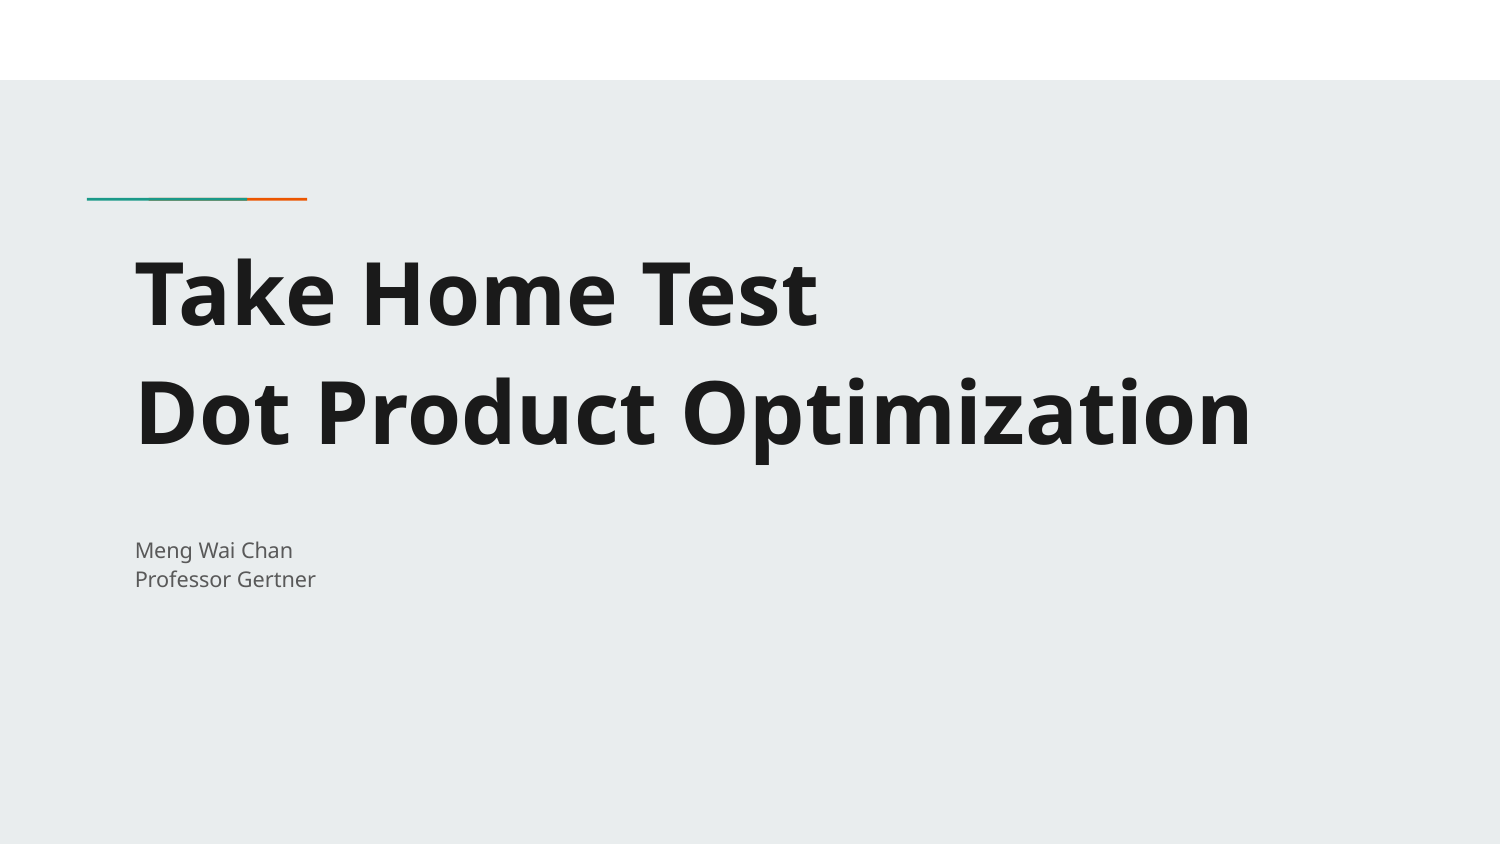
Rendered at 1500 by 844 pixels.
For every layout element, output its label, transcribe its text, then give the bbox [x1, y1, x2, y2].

title Take Home Test Dot Product Optimization [119, 216, 1381, 490]
subtitle Meng Wai Chan Professor Gertner [119, 520, 1381, 610]
